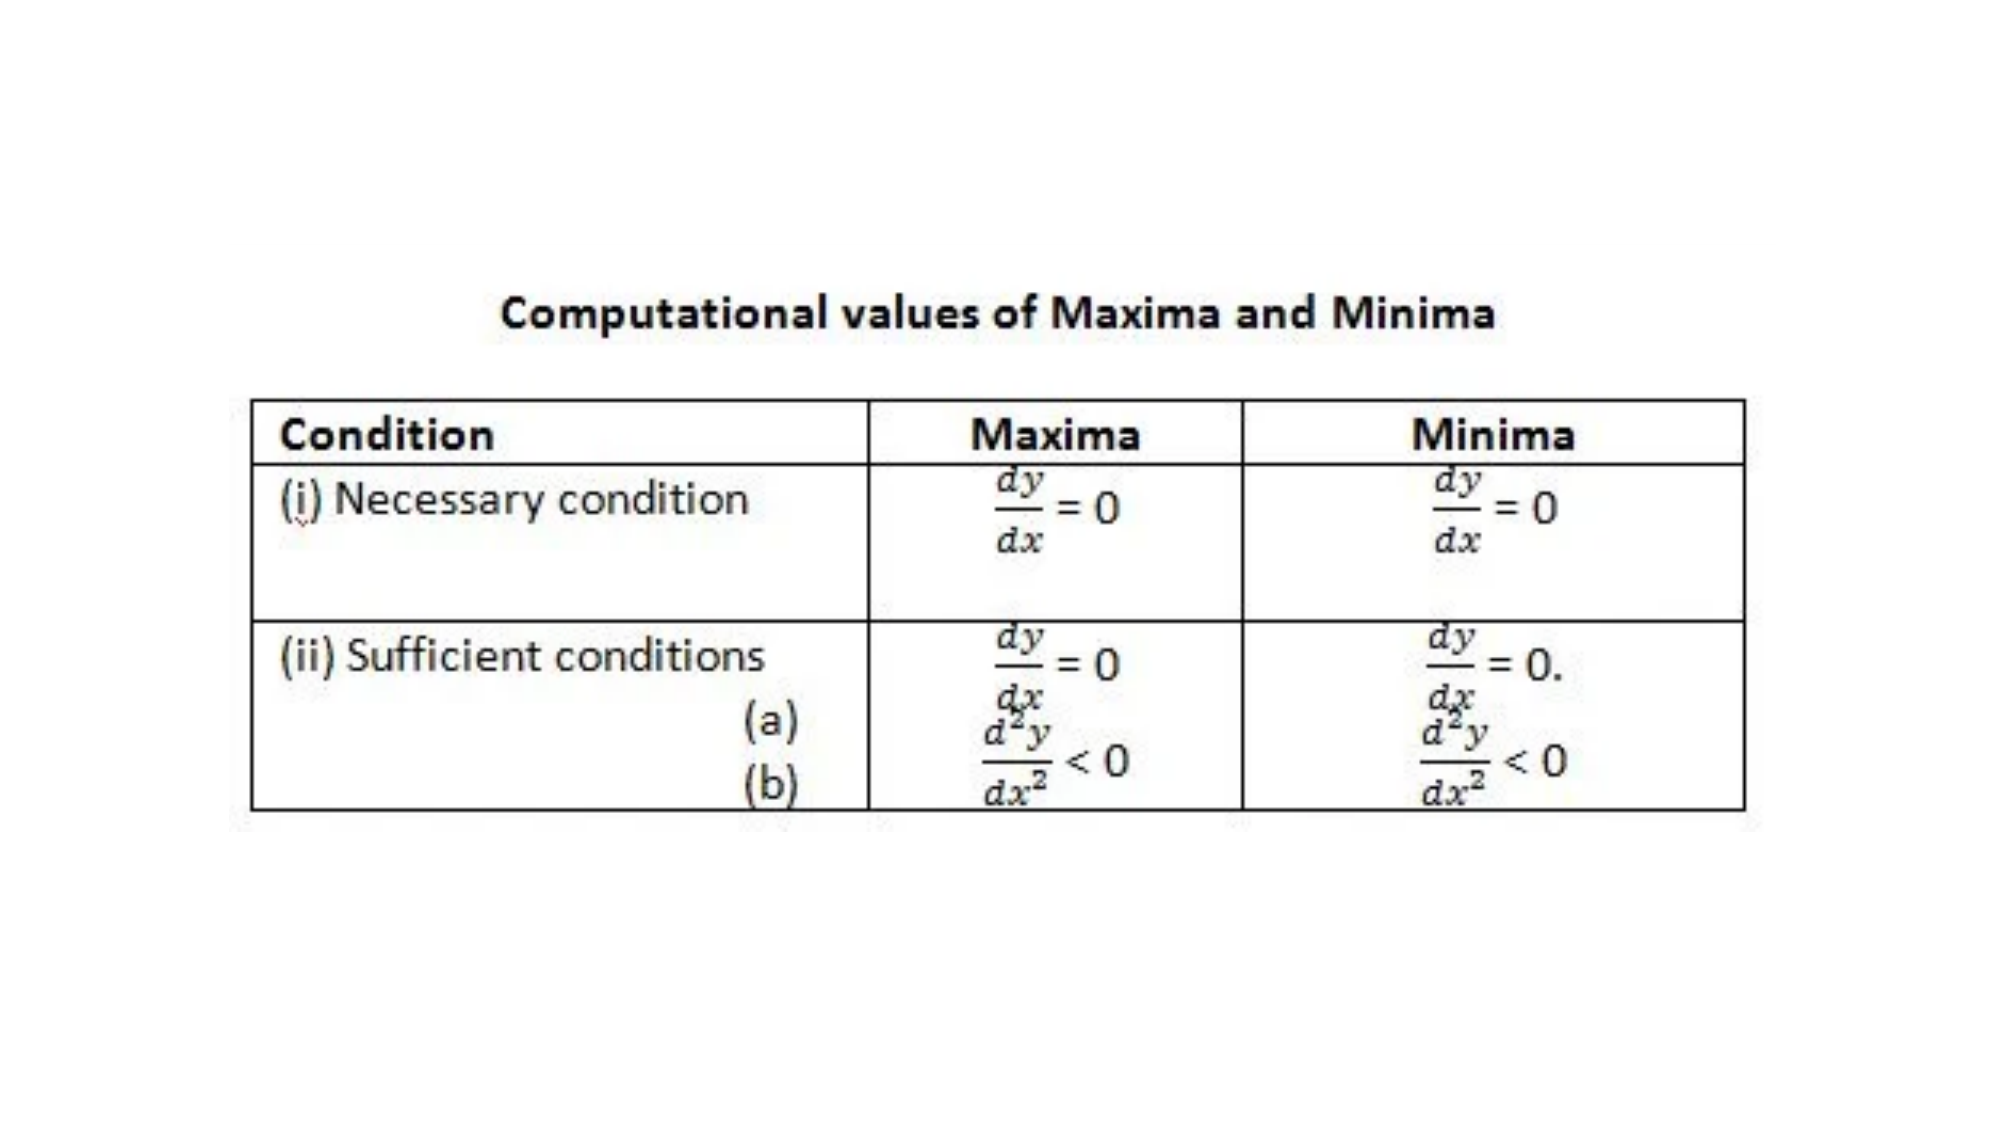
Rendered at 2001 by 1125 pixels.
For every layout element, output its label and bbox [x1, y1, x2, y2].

picture [229, 243, 1776, 832]
